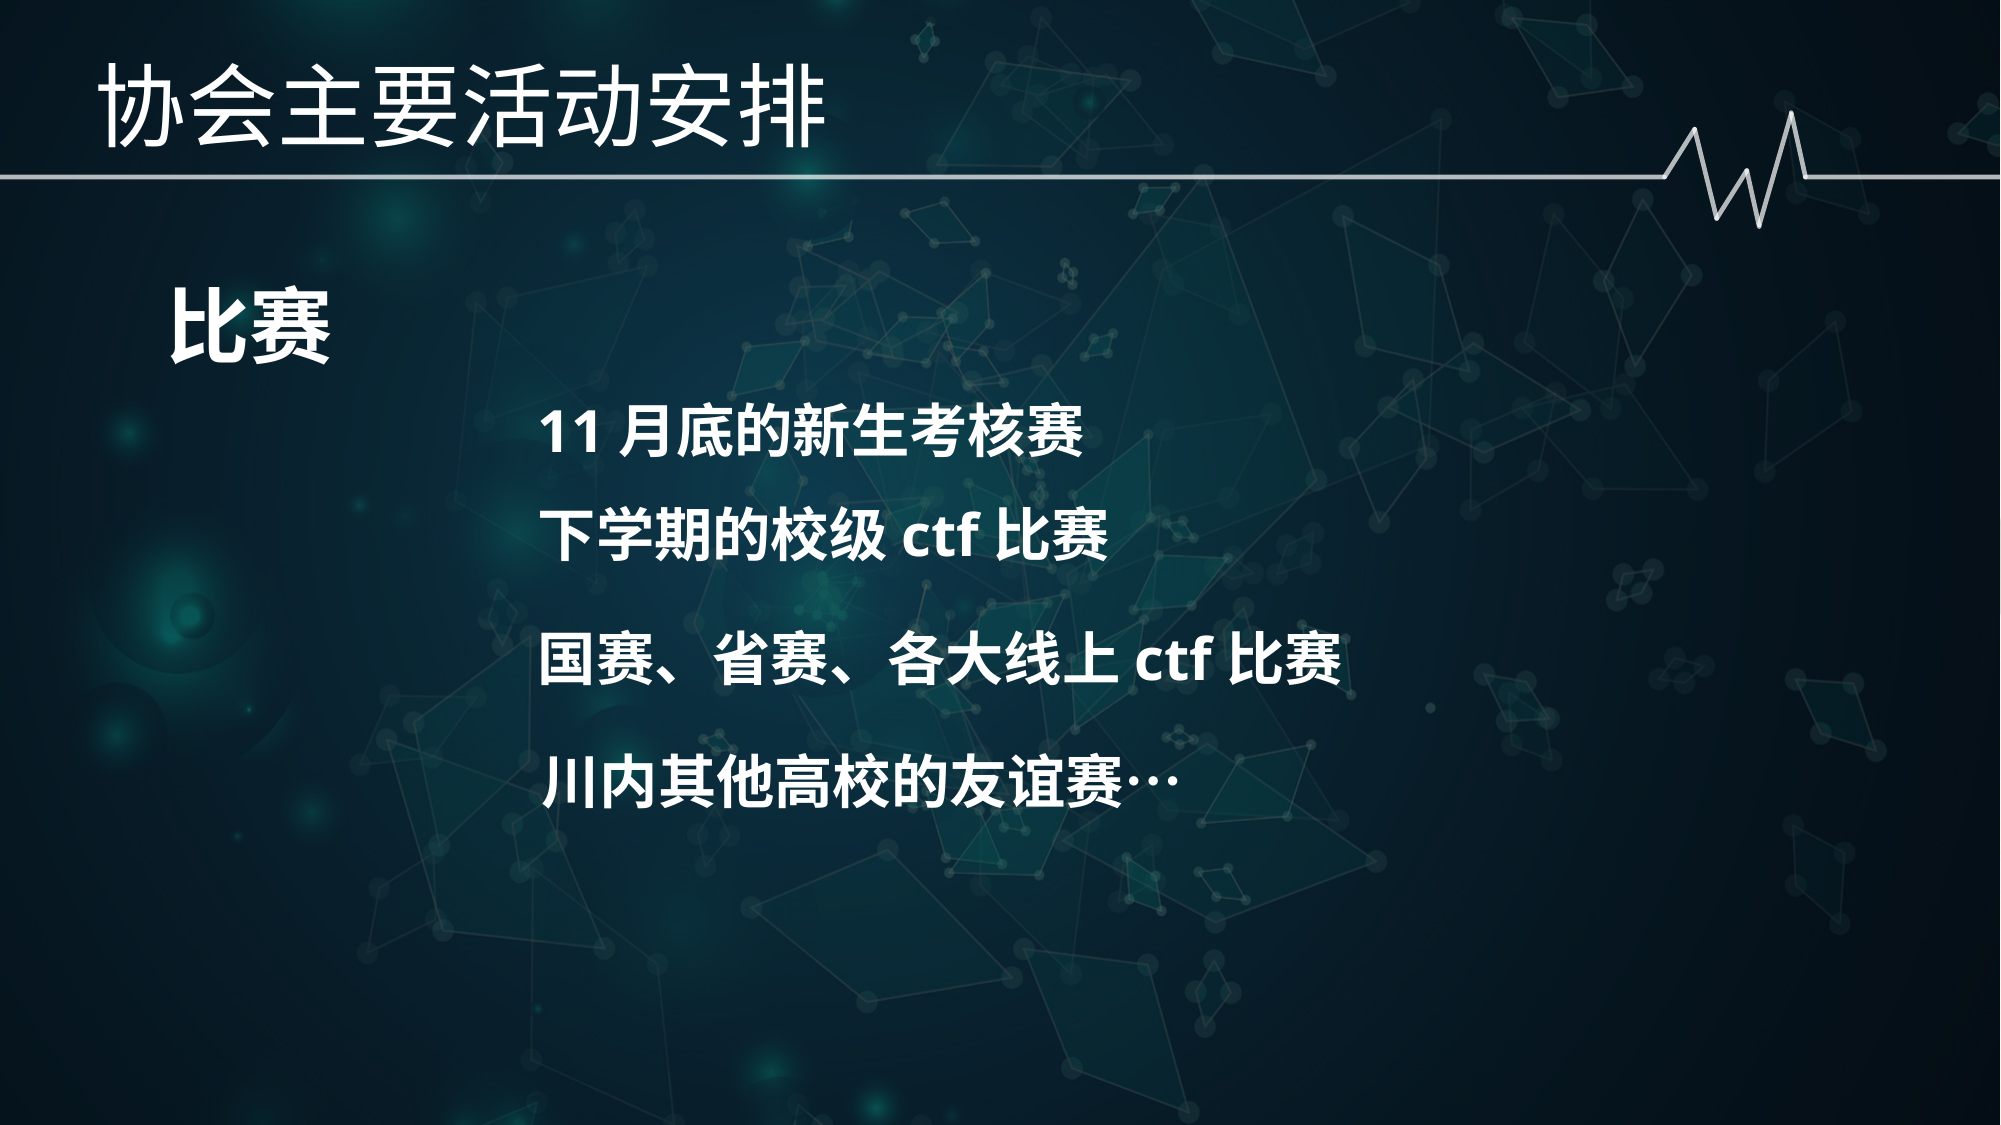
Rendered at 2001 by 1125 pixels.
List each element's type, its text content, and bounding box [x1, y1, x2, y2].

text_box 下学期的校级ctf比赛 [523, 477, 1524, 576]
text_box 协会主要活动安排 [33, 41, 890, 112]
text_box 比赛 [151, 247, 375, 382]
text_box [0, 112, 2000, 227]
text_box 国赛、省赛、各大线上ctf比赛 [523, 600, 1524, 700]
text_box 川内其他高校的友谊赛… [526, 723, 1198, 823]
text_box 11月底的新生考核赛 [523, 373, 1601, 472]
picture [0, 0, 2001, 1125]
